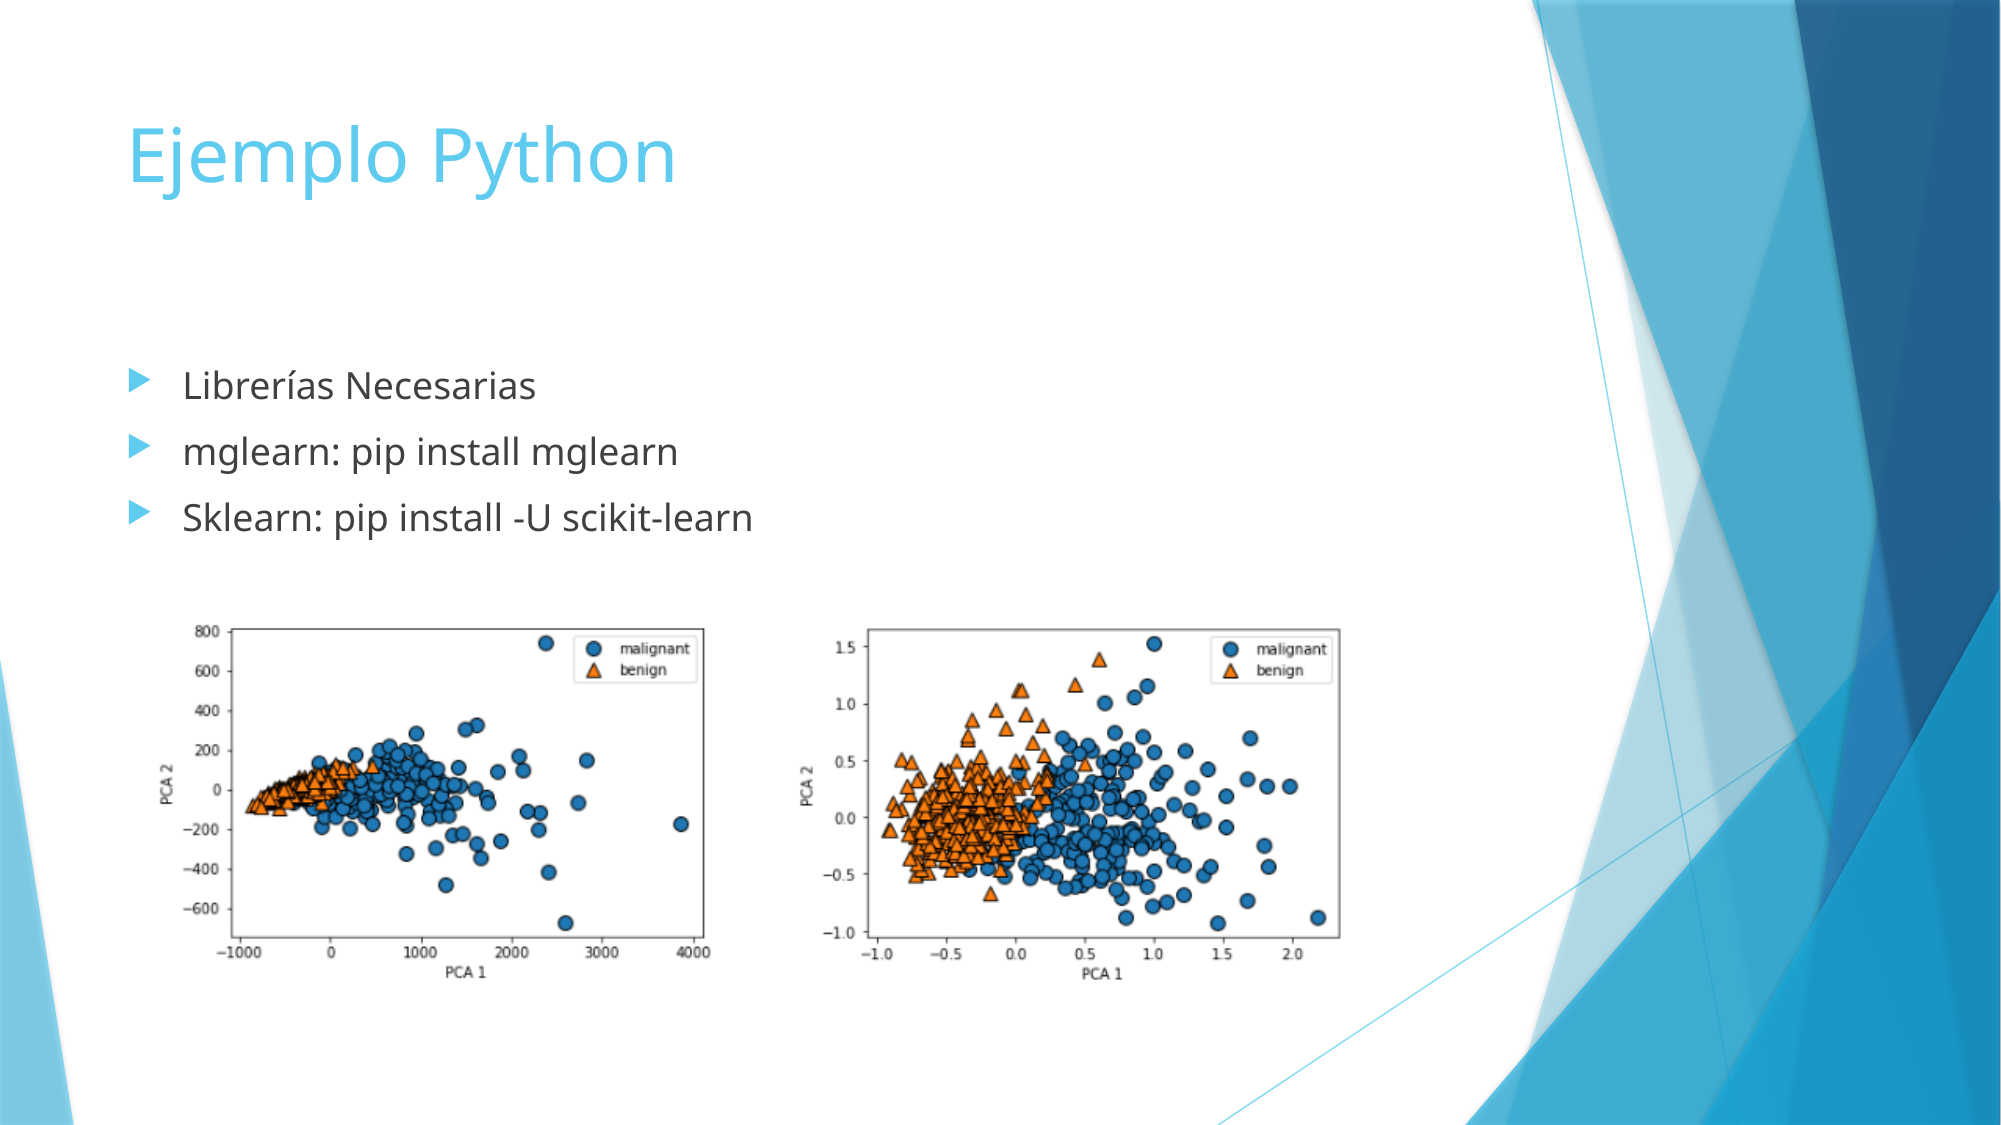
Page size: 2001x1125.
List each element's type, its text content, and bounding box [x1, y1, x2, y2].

picture [776, 613, 1366, 995]
title Ejemplo Python [111, 99, 1522, 317]
list Librerías Necesarias mglearn: pip install mglearn Sklearn: pip install -U scikit-learn [111, 354, 1522, 992]
picture [139, 605, 765, 998]
